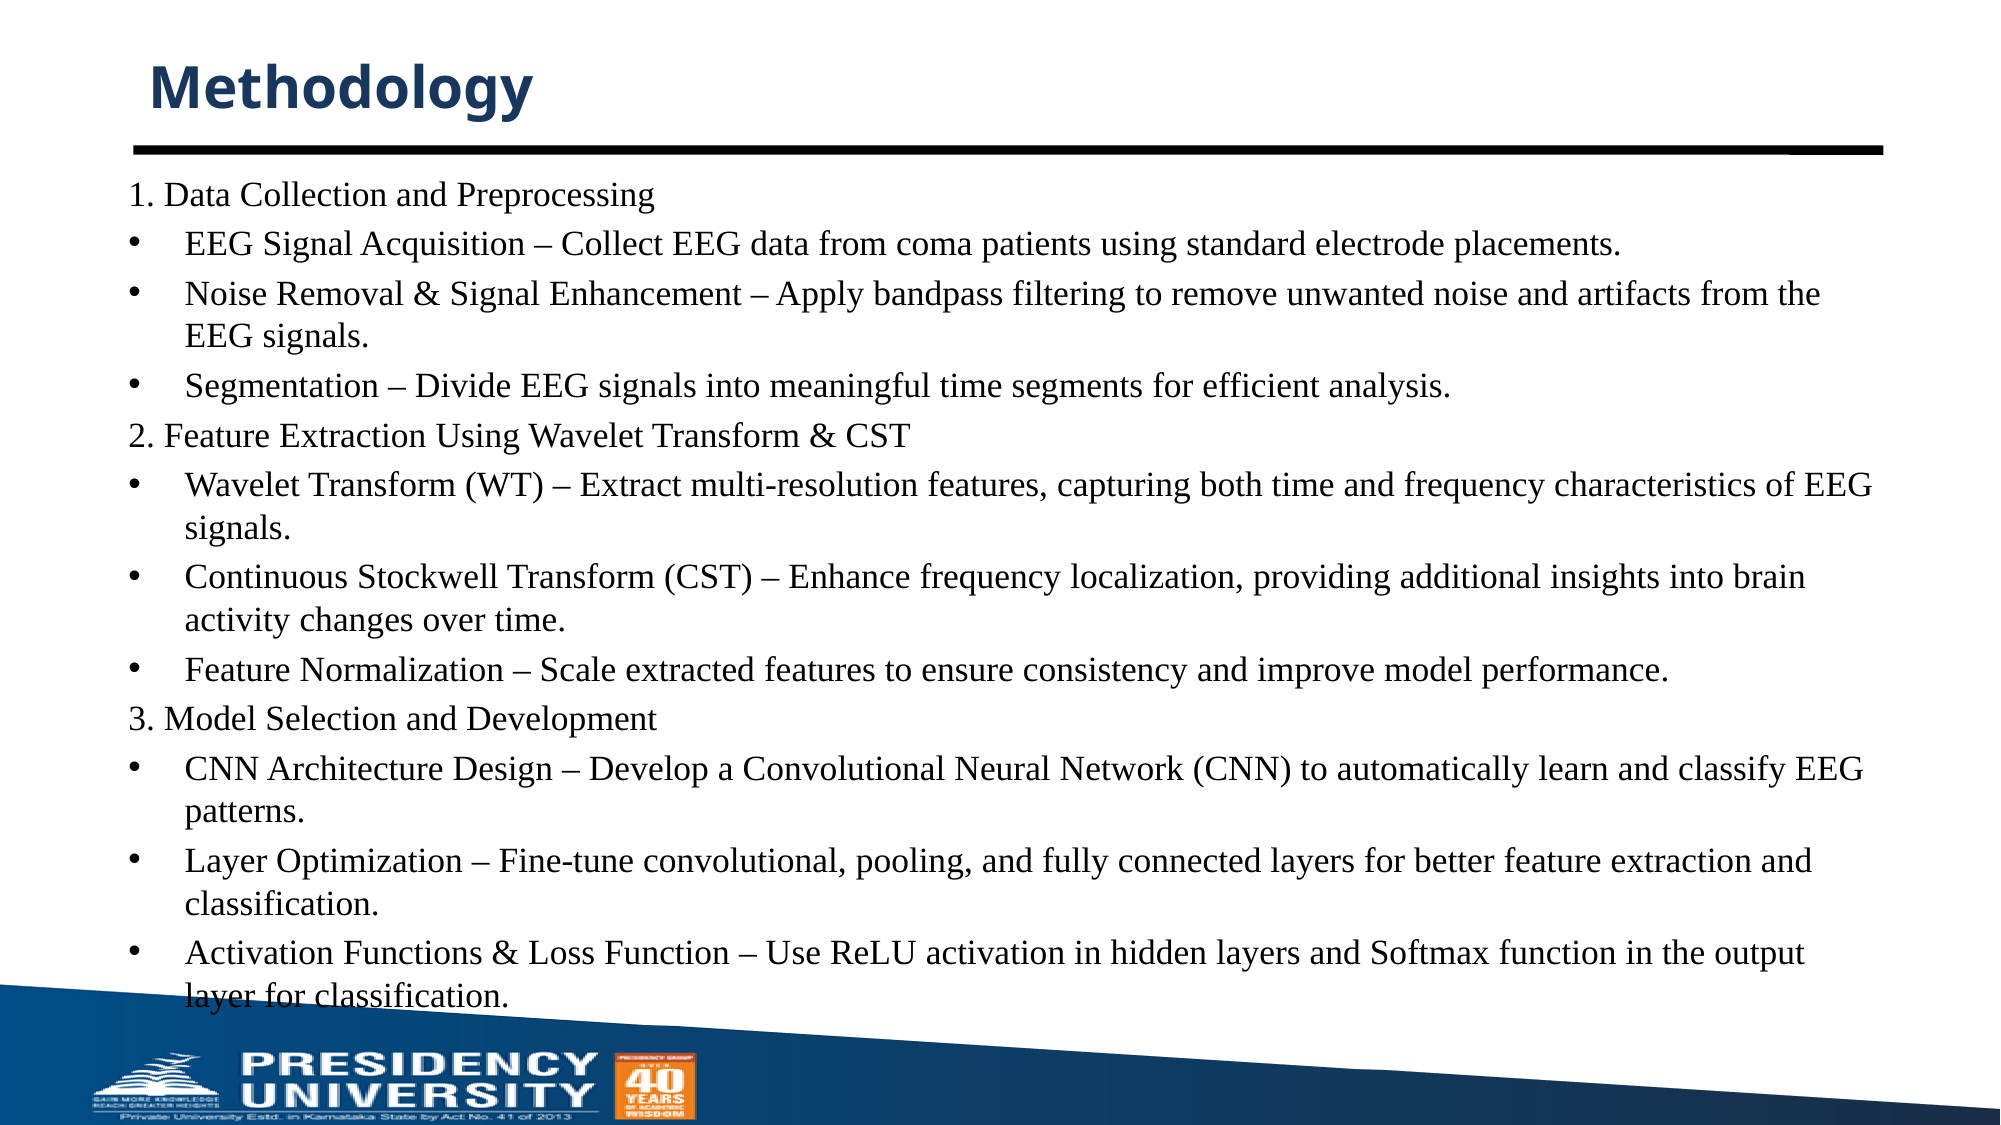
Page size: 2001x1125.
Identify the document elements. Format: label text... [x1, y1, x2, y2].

list 1. Data Collection and Preprocessing EEG Signal Acquisition – Collect EEG data from coma patients using standard electrode placements. Noise Removal & Signal Enhancement – Apply bandpass filtering to remove unwanted noise and artifacts from the EEG signals. Segmentation – Divide EEG signals into meaningful time segments for efficient analysis. 2. Feature Extraction Using Wavelet Transform & CST Wavelet Transform (WT) – Extract multi-resolution features, capturing both time and frequency characteristics of EEG signals. Continuous Stockwell Transform (CST) – Enhance frequency localization, providing additional insights into brain activity changes over time. Feature Normalization – Scale extracted features to ensure consistency and improve model performance. 3. Model Selection and Development CNN Architecture Design – Develop a Convolutional Neural Network (CNN) to automatically learn and classify EEG patterns. Layer Optimization – Fine-tune convolutional, pooling, and fully connected layers for better feature extraction and classification. Activation Functions & Loss Function – Use ReLU activation in hidden layers and Softmax function in the output layer for classification. [113, 163, 1897, 1044]
title Methodology [133, 45, 1884, 125]
picture [0, 982, 2000, 1125]
